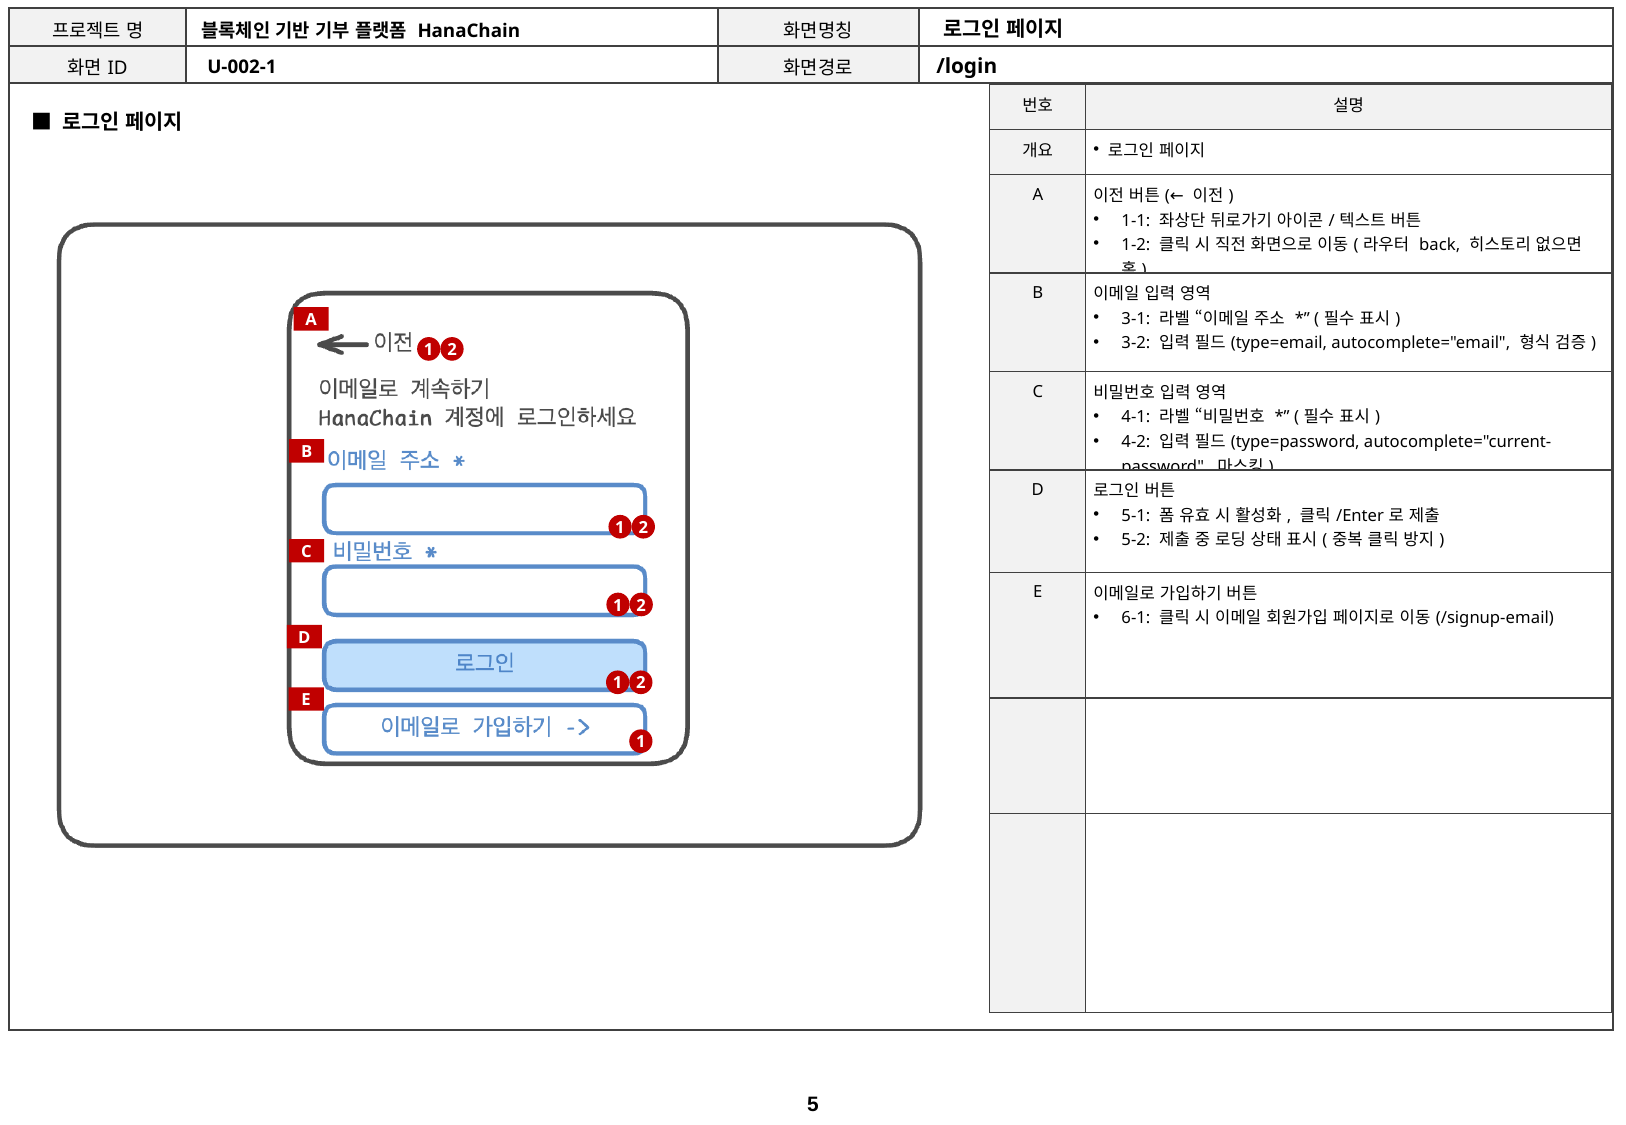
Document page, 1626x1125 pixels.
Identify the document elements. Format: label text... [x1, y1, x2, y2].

table_cell [990, 814, 1085, 1012]
table_cell D [990, 471, 1085, 572]
table_cell [1086, 814, 1611, 1012]
text_box ■ 로그인 페이지 [31, 101, 198, 142]
table_cell 로그인 버튼 5-1: 폼 유효 시 활성화, 클릭/Enter로 제출 5-2: 제출 중 로딩 상태 표시(중복 클릭 방지) [1086, 471, 1611, 572]
table_cell 로그인 페이지 [1086, 130, 1611, 174]
table_header 설명 [1086, 85, 1611, 129]
table_cell [990, 699, 1085, 813]
table_cell B [990, 274, 1085, 371]
table_header 번호 [990, 85, 1085, 129]
picture [46, 207, 937, 862]
table_cell A [990, 175, 1085, 272]
table_cell 개요 [990, 130, 1085, 174]
table_cell 이메일 입력 영역 3-1: 라벨 “이메일 주소 *” (필수 표시) 3-2: 입력 필드(type=email, autocomplete="email", 형식 검증) [1086, 274, 1611, 371]
table_cell C [990, 372, 1085, 469]
text_box U-002-1 [201, 48, 283, 83]
text_box /login [921, 45, 1012, 86]
table_cell [1086, 699, 1611, 813]
table_cell 비밀번호 입력 영역 4-1: 라벨 “비밀번호 *” (필수 표시) 4-2: 입력 필드(type=password, autocomplete="current-password", 마스킹) [1086, 372, 1611, 469]
table_cell E [990, 573, 1085, 697]
table_cell 이전 버튼(← 이전) 1-1: 좌상단 뒤로가기 아이콘/텍스트 버튼 1-2: 클릭 시 직전 화면으로 이동(라우터 back, 히스토리 없으면 홈) [1086, 175, 1611, 272]
table_cell 이메일로 가입하기 버튼 6-1: 클릭 시 이메일 회원가입 페이지로 이동(/signup-email) [1086, 573, 1611, 697]
text_box 로그인 페이지 [928, 8, 1079, 48]
